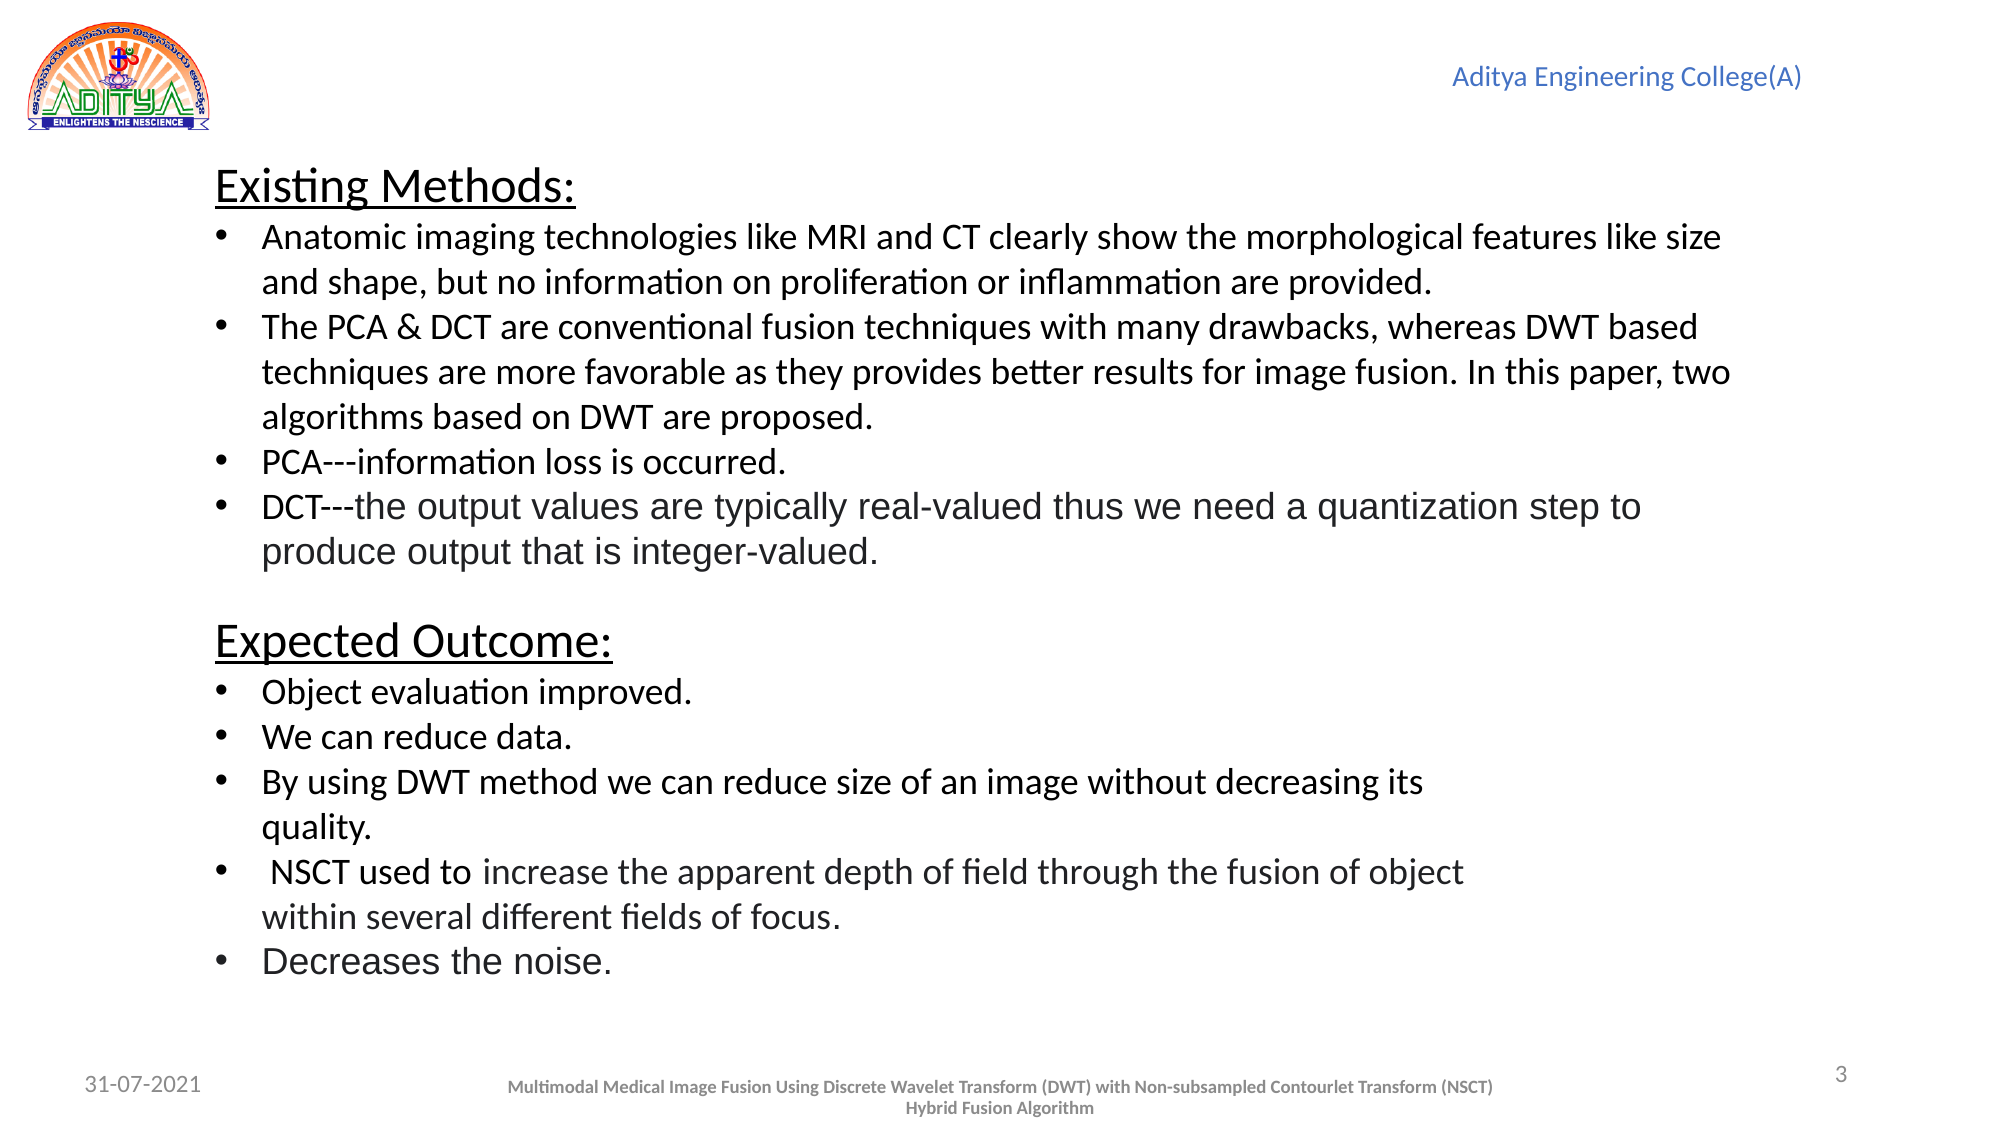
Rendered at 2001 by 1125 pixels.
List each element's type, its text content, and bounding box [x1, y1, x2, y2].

text_box Aditya Engineering College(A) [1437, 49, 1900, 100]
text_box Existing Methods: Anatomic imaging technologies like MRI and CT clearly show the morphological features like size and shape, but no information on proliferation or inflammation are provided. The PCA & DCT are conventional fusion techniques with many drawbacks, whereas DWT based techniques are more favorable as they provides better results for image fusion. In this paper, two algorithms based on DWT are proposed. PCA---information loss is occurred. DCT---the output values are typically real-valued thus we need a quantization step to produce output that is integer-valued. [200, 144, 1800, 580]
picture [24, 18, 213, 132]
footer Multimodal Medical Image Fusion Using Discrete Wavelet Transform (DWT) with Non-subsampled Contourlet Transform (NSCT) Hybrid Fusion Algorithm [468, 1068, 1532, 1125]
slide_number 3 [1412, 1042, 1863, 1103]
text_box Expected Outcome: Object evaluation improved. We can reduce data. By using DWT method we can reduce size of an image without decreasing its quality. NSCT used to increase the apparent depth of field through the fusion of object within several different fields of focus. Decreases the noise. [199, 599, 1488, 1035]
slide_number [69, 1052, 520, 1113]
